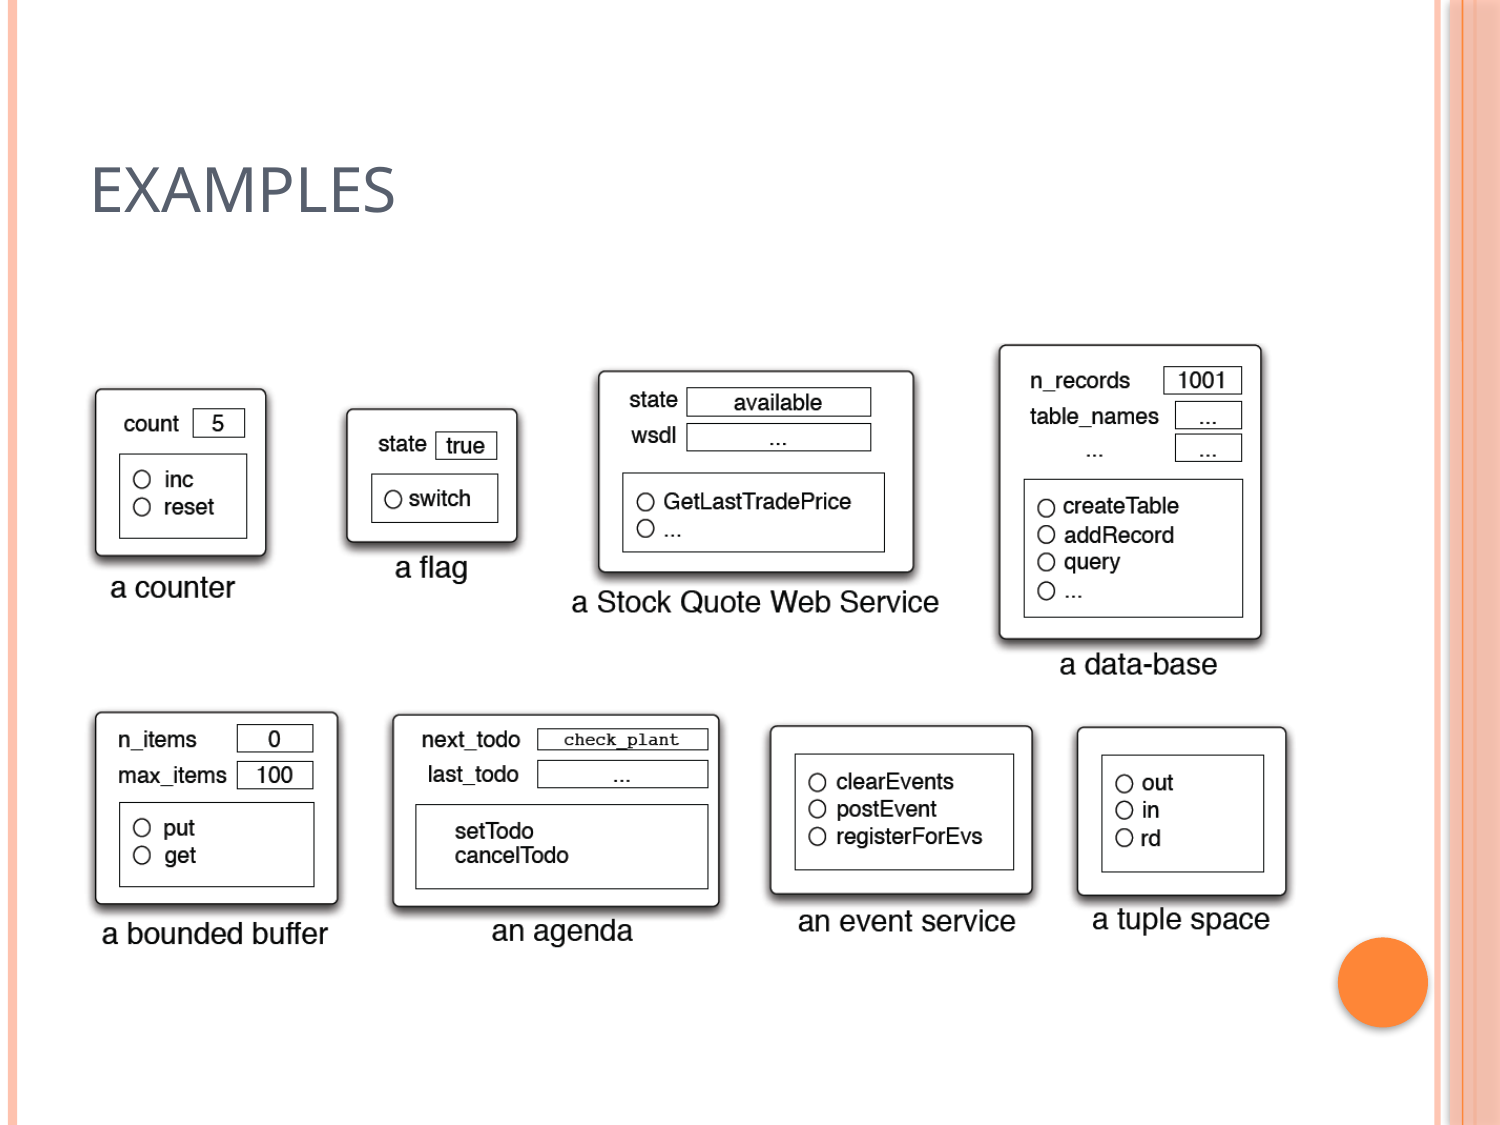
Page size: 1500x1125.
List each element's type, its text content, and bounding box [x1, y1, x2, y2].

title Examples [75, 45, 1300, 233]
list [74, 342, 1301, 982]
